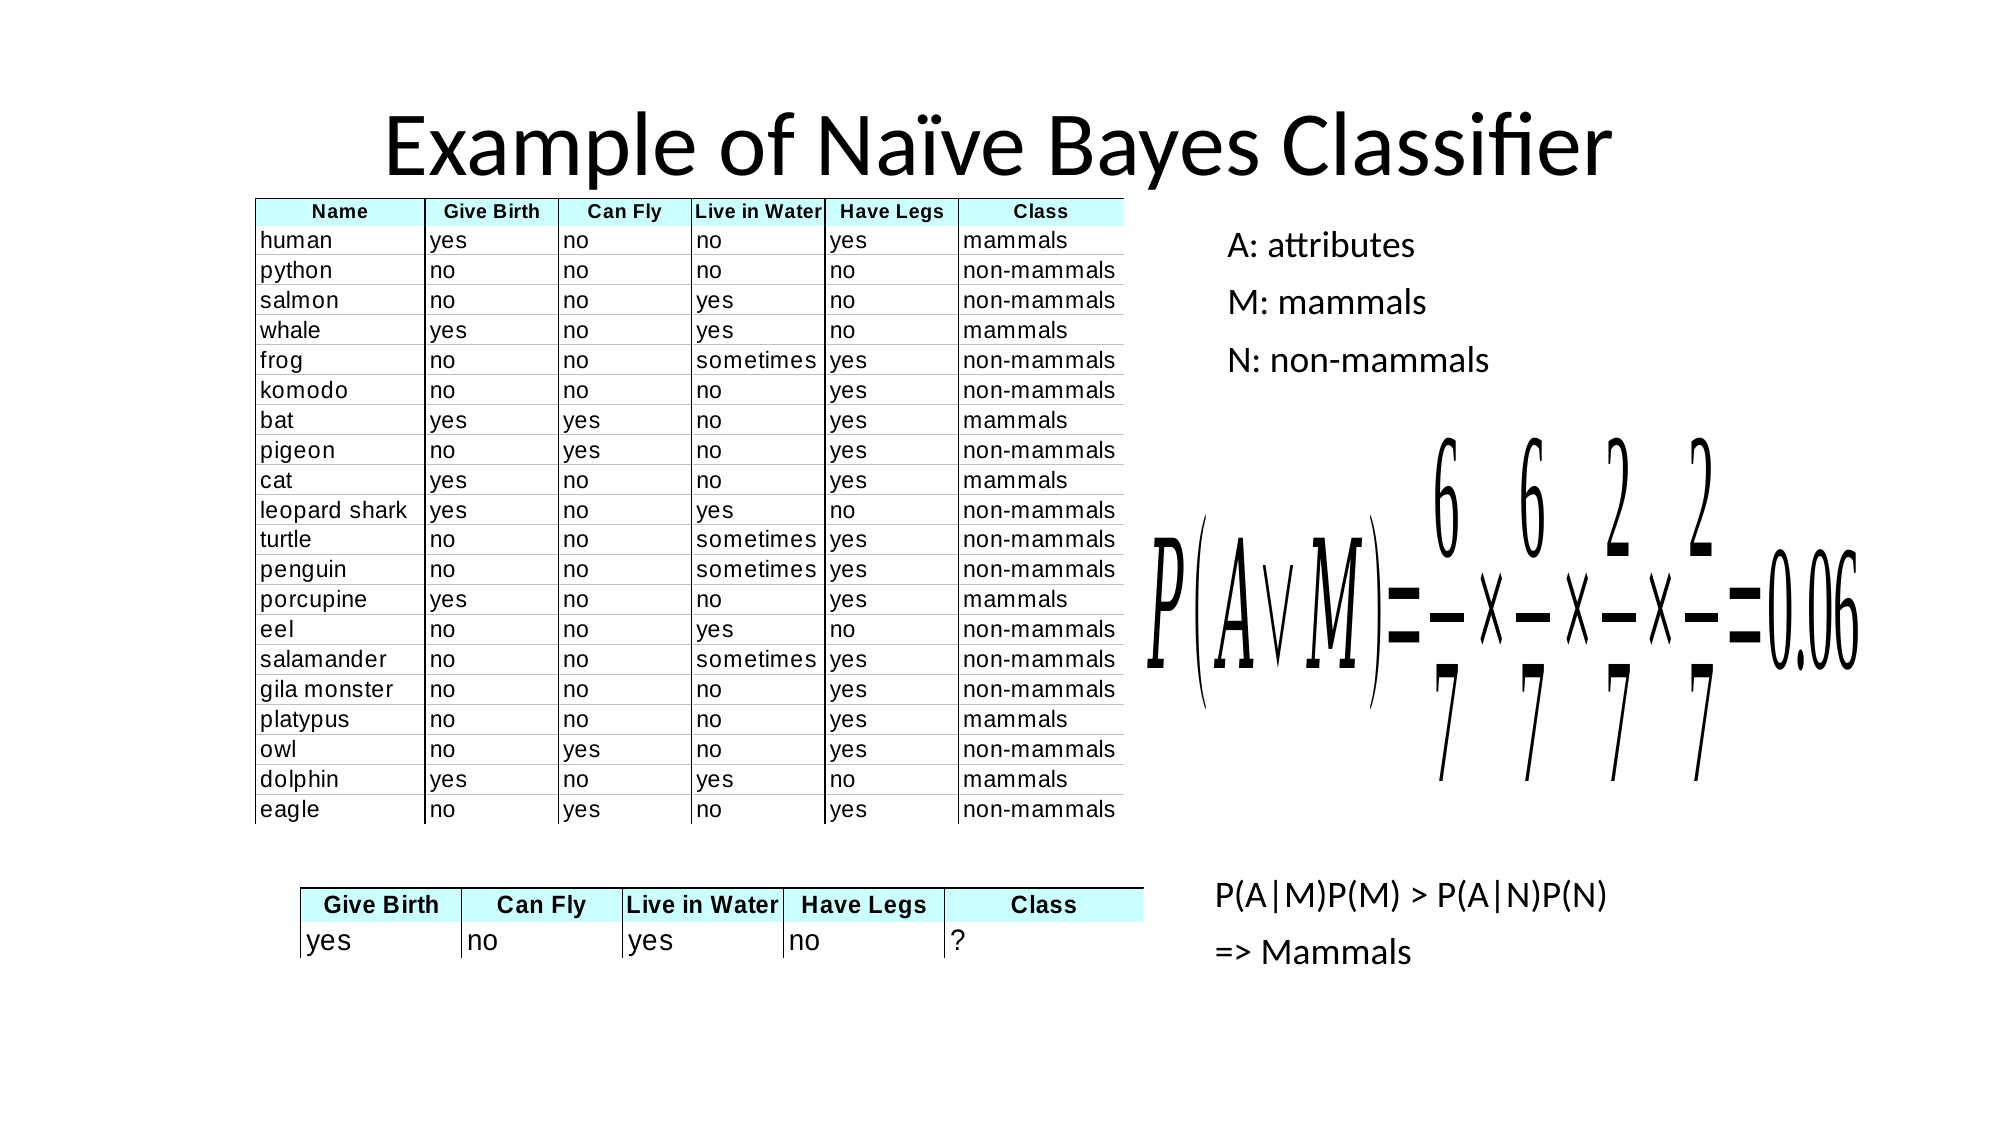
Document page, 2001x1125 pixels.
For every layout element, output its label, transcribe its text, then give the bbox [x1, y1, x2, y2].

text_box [254, 197, 1126, 826]
text_box A: attributes M: mammals N: non-mammals [1212, 212, 1663, 388]
text_box P(A|M)P(M) > P(A|N)P(N) => Mammals [1199, 862, 1650, 980]
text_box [299, 887, 1146, 960]
title Example of Naïve Bayes Classifier [99, 45, 1900, 233]
